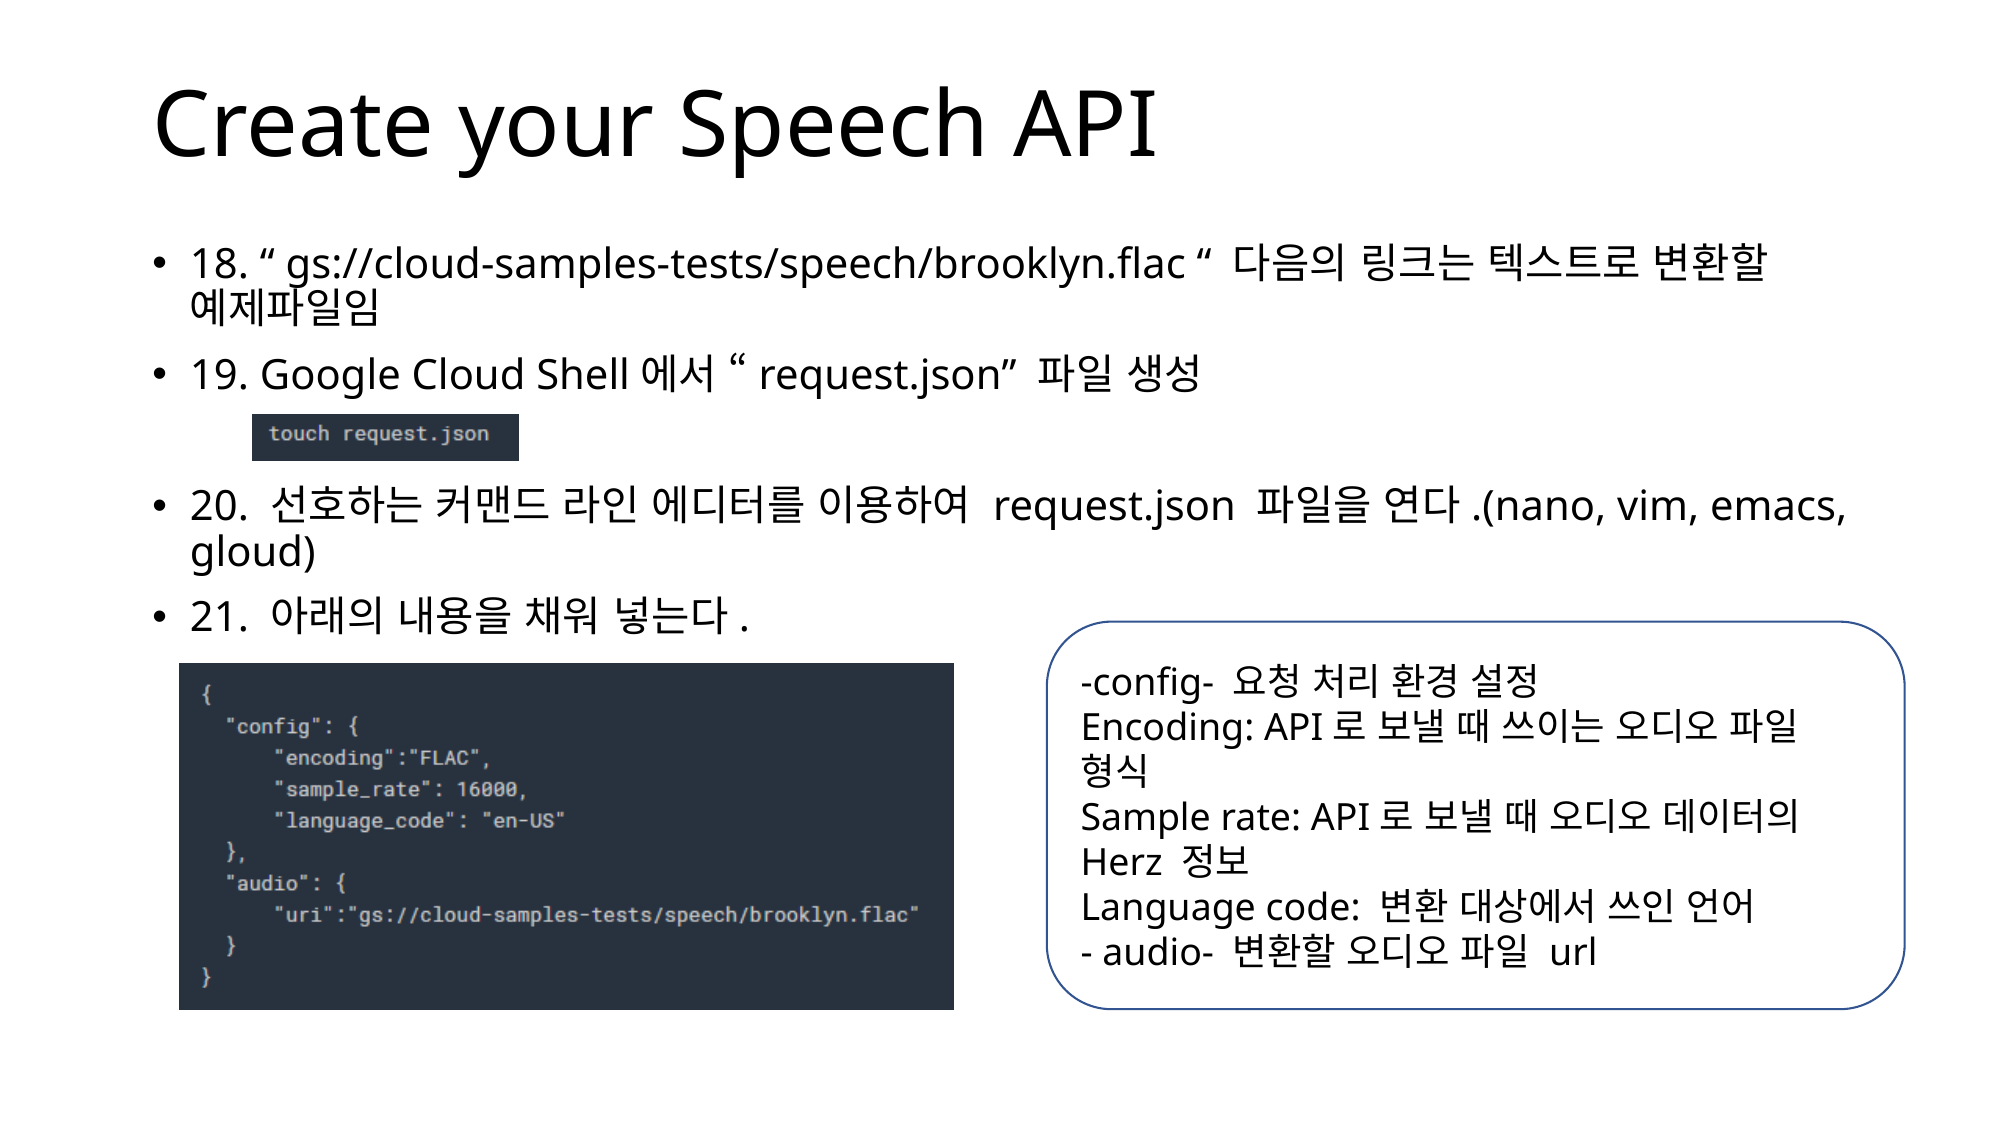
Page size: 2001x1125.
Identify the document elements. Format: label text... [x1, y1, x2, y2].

picture [252, 414, 519, 461]
text_box -config- 요청 처리 환경 설정 Encoding: API로 보낼 때 쓰이는 오디오 파일 형식 Sample rate: API로 보낼 때 오디오 데이터의 Herz 정보 Language code: 변환 대상에서 쓰인 언어 - audio- 변환할 오디오 파일 url [1045, 620, 1906, 1011]
list 18. “ gs://cloud-samples-tests/speech/brooklyn.flac “ 다음의 링크는 텍스트로 변환할 예제파일임 19. Google Cloud Shell에서 “request.json” 파일 생성 20. 선호하는 커맨드 라인 에디터를 이용하여 request.json 파일을 연다.(nano, vim, emacs, gloud) 21. 아래의 내용을 채워 넣는다. [137, 236, 1863, 949]
text_box Create your Speech API [137, 18, 1863, 236]
picture [179, 663, 954, 1010]
